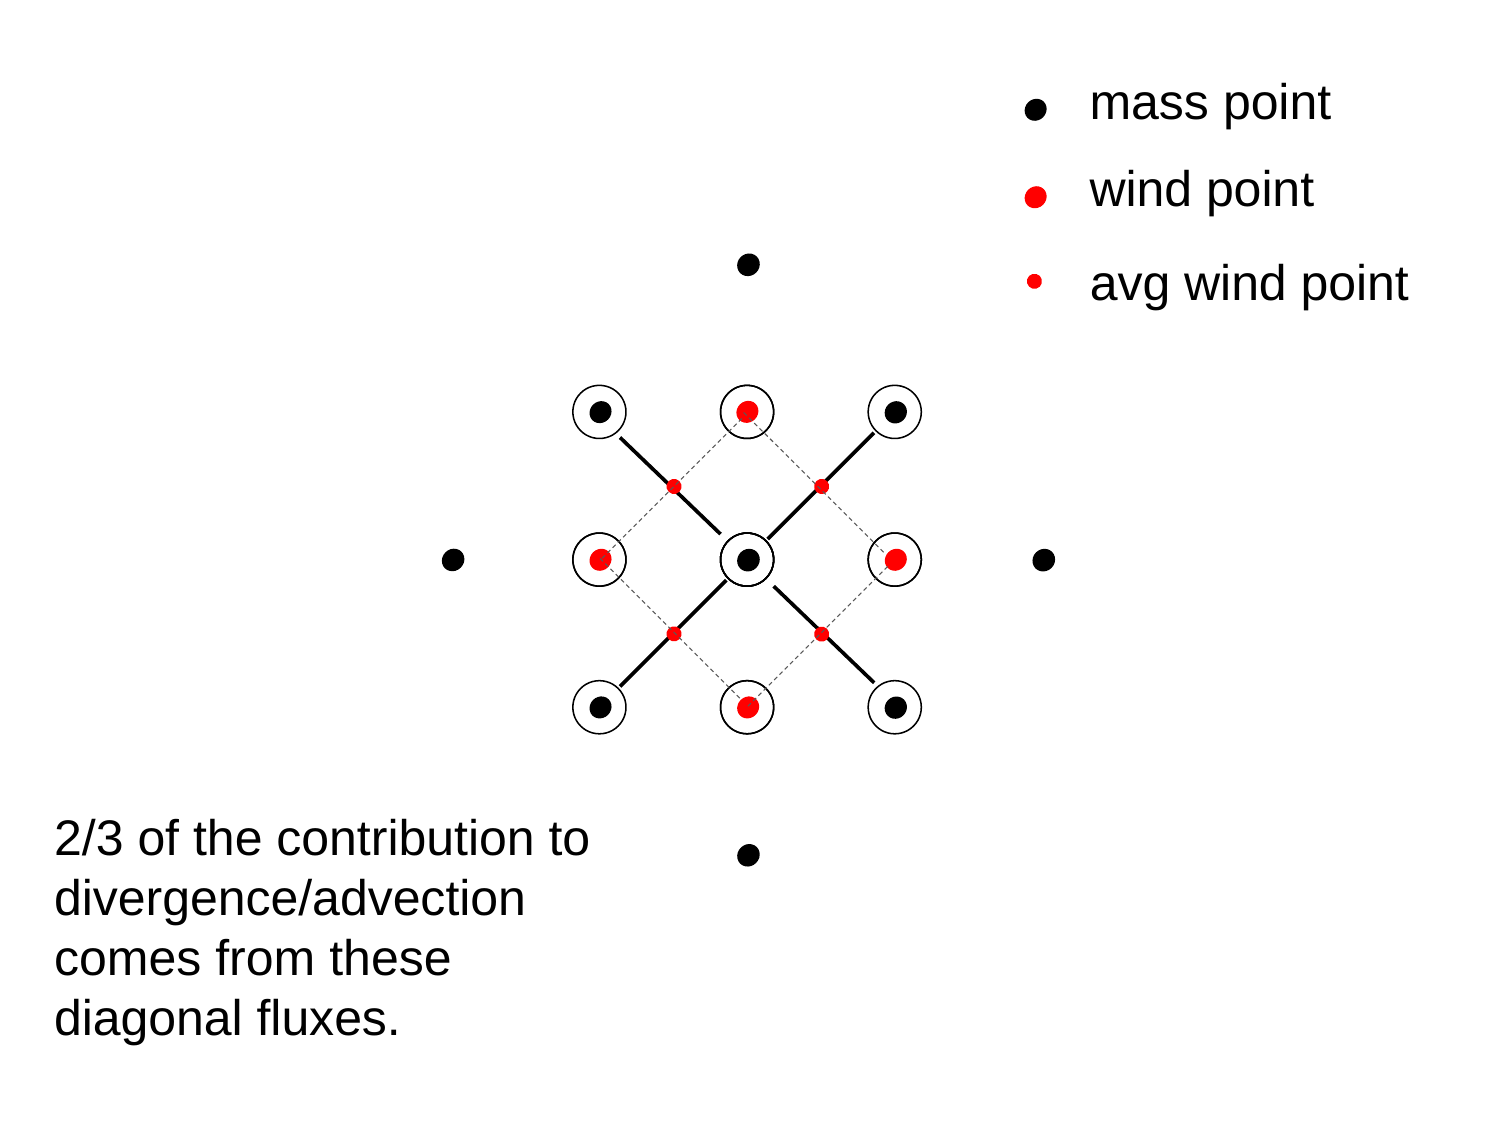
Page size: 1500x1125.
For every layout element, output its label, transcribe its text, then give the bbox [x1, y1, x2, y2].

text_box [601, 416, 738, 556]
text_box 2/3 of the contribution to divergence/advection comes from these diagonal fluxes. [39, 798, 621, 1053]
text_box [599, 558, 742, 701]
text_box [747, 564, 890, 707]
text_box avg wind point [1074, 243, 1447, 319]
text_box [441, 254, 1055, 866]
text_box [1025, 187, 1046, 208]
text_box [743, 412, 886, 555]
text_box wind point [1074, 148, 1456, 224]
text_box [1025, 99, 1046, 121]
text_box mass point [1074, 62, 1450, 138]
